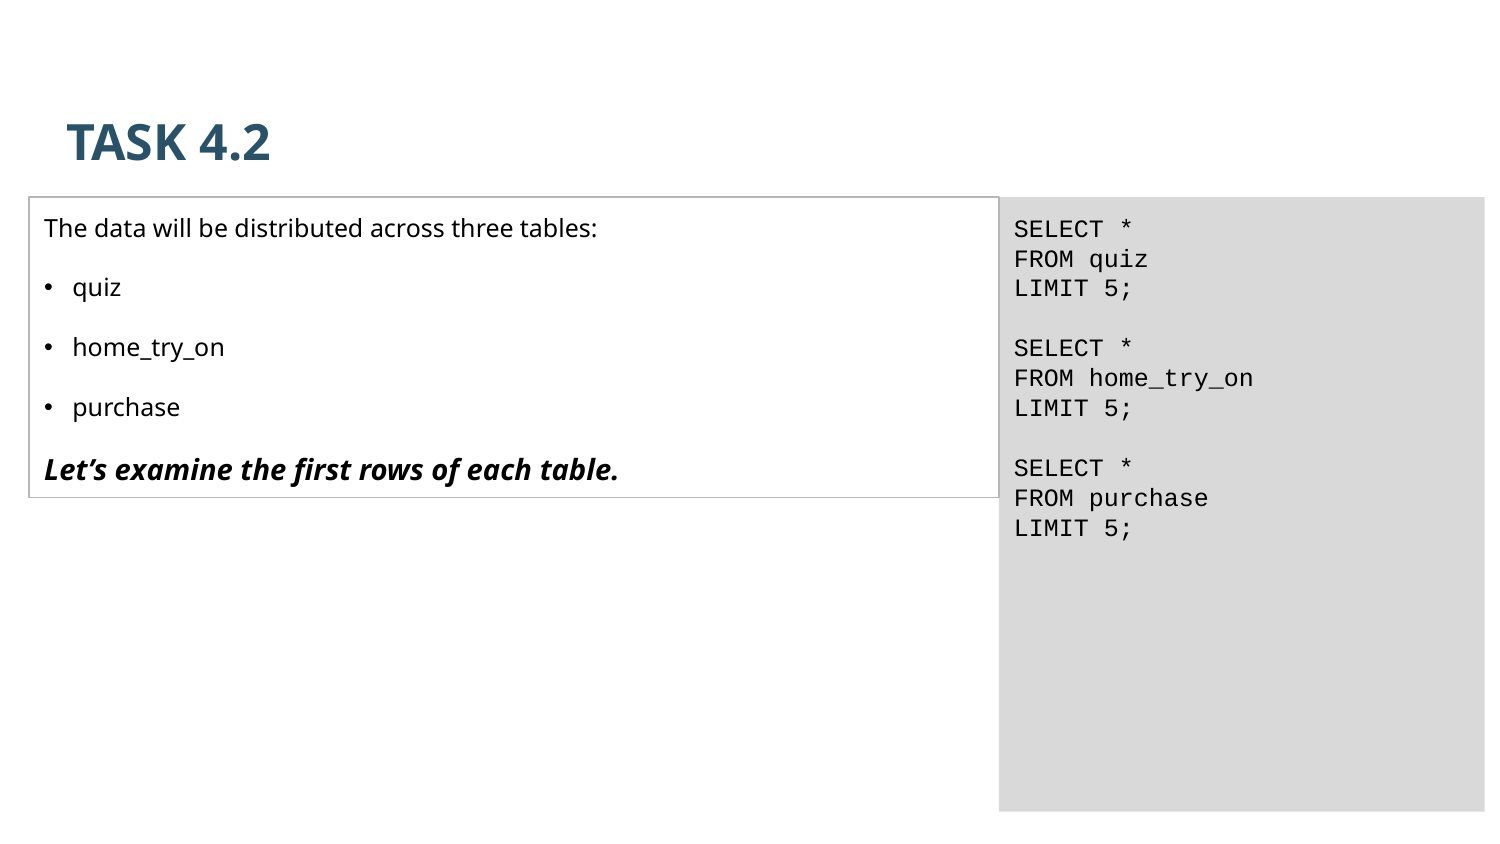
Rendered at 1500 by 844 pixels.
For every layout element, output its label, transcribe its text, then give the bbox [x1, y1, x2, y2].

text_box The data will be distributed across three tables: quiz home_try_on purchase Let’s examine the first rows of each table. [29, 197, 999, 498]
text_box TASK 4.2 [51, 48, 1449, 186]
text_box SELECT * FROM quiz LIMIT 5; SELECT * FROM home_try_on LIMIT 5; SELECT * FROM purchase LIMIT 5; [998, 197, 1485, 812]
